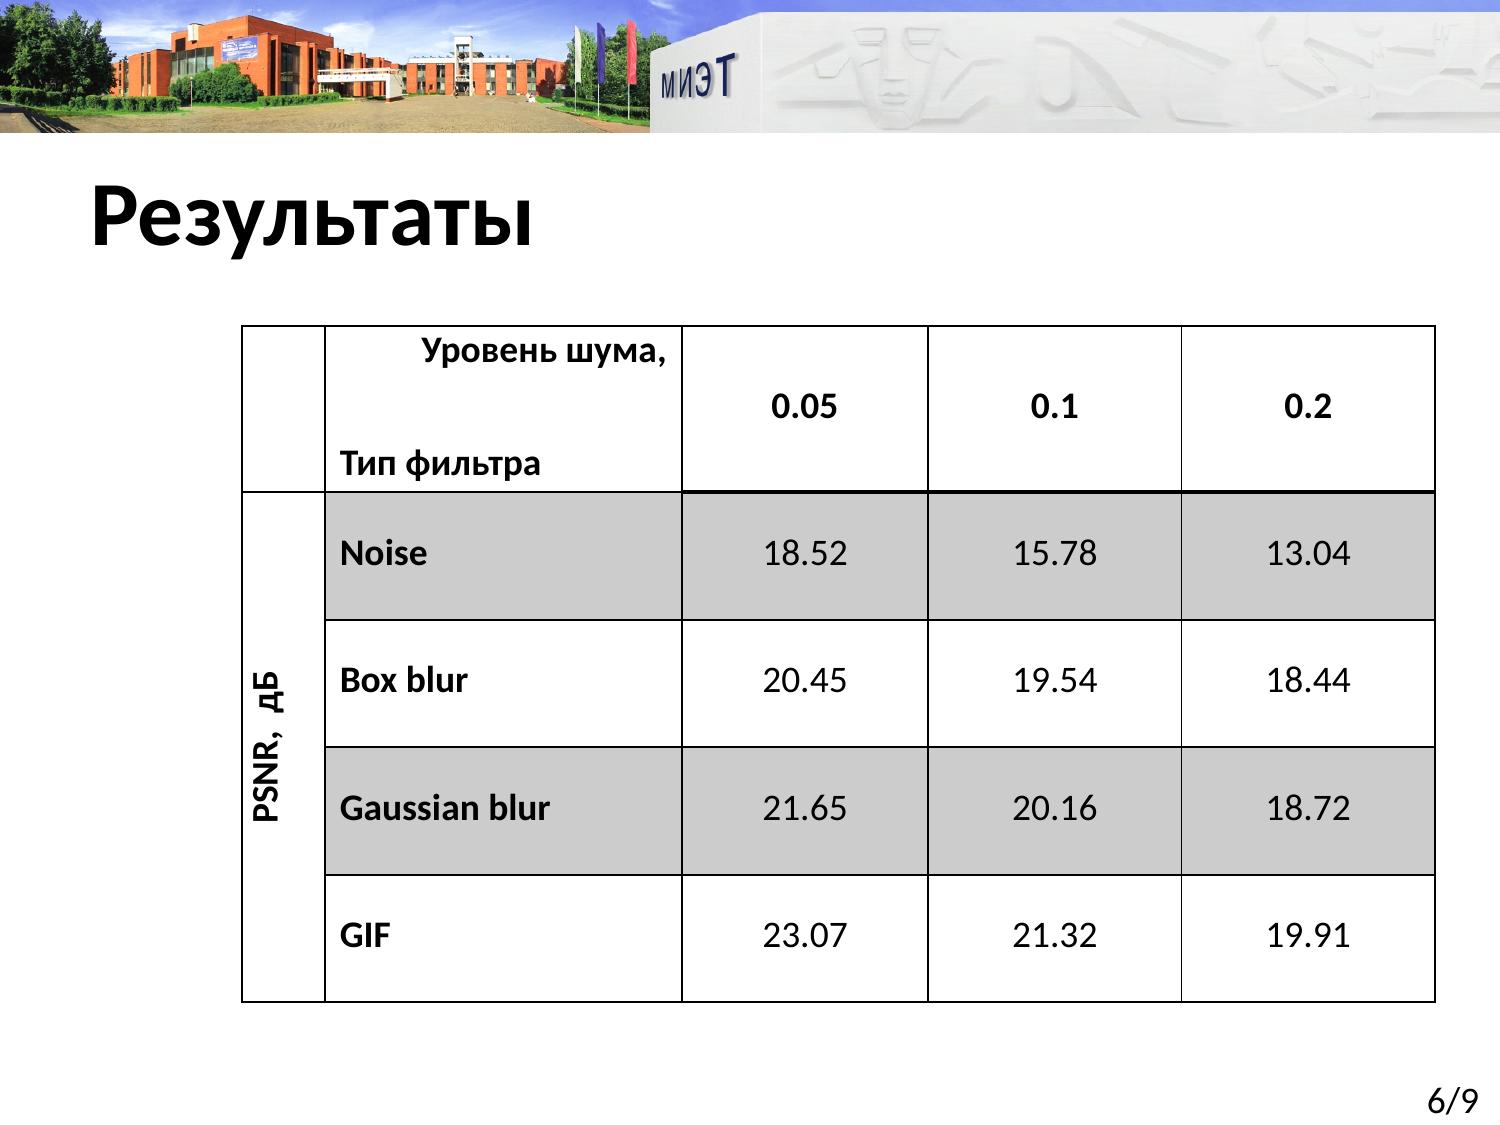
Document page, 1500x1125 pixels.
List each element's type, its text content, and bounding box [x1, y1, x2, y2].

title Результаты [75, 141, 1425, 303]
text_box 6/9 [1412, 1068, 1495, 1125]
picture [0, 0, 1500, 133]
